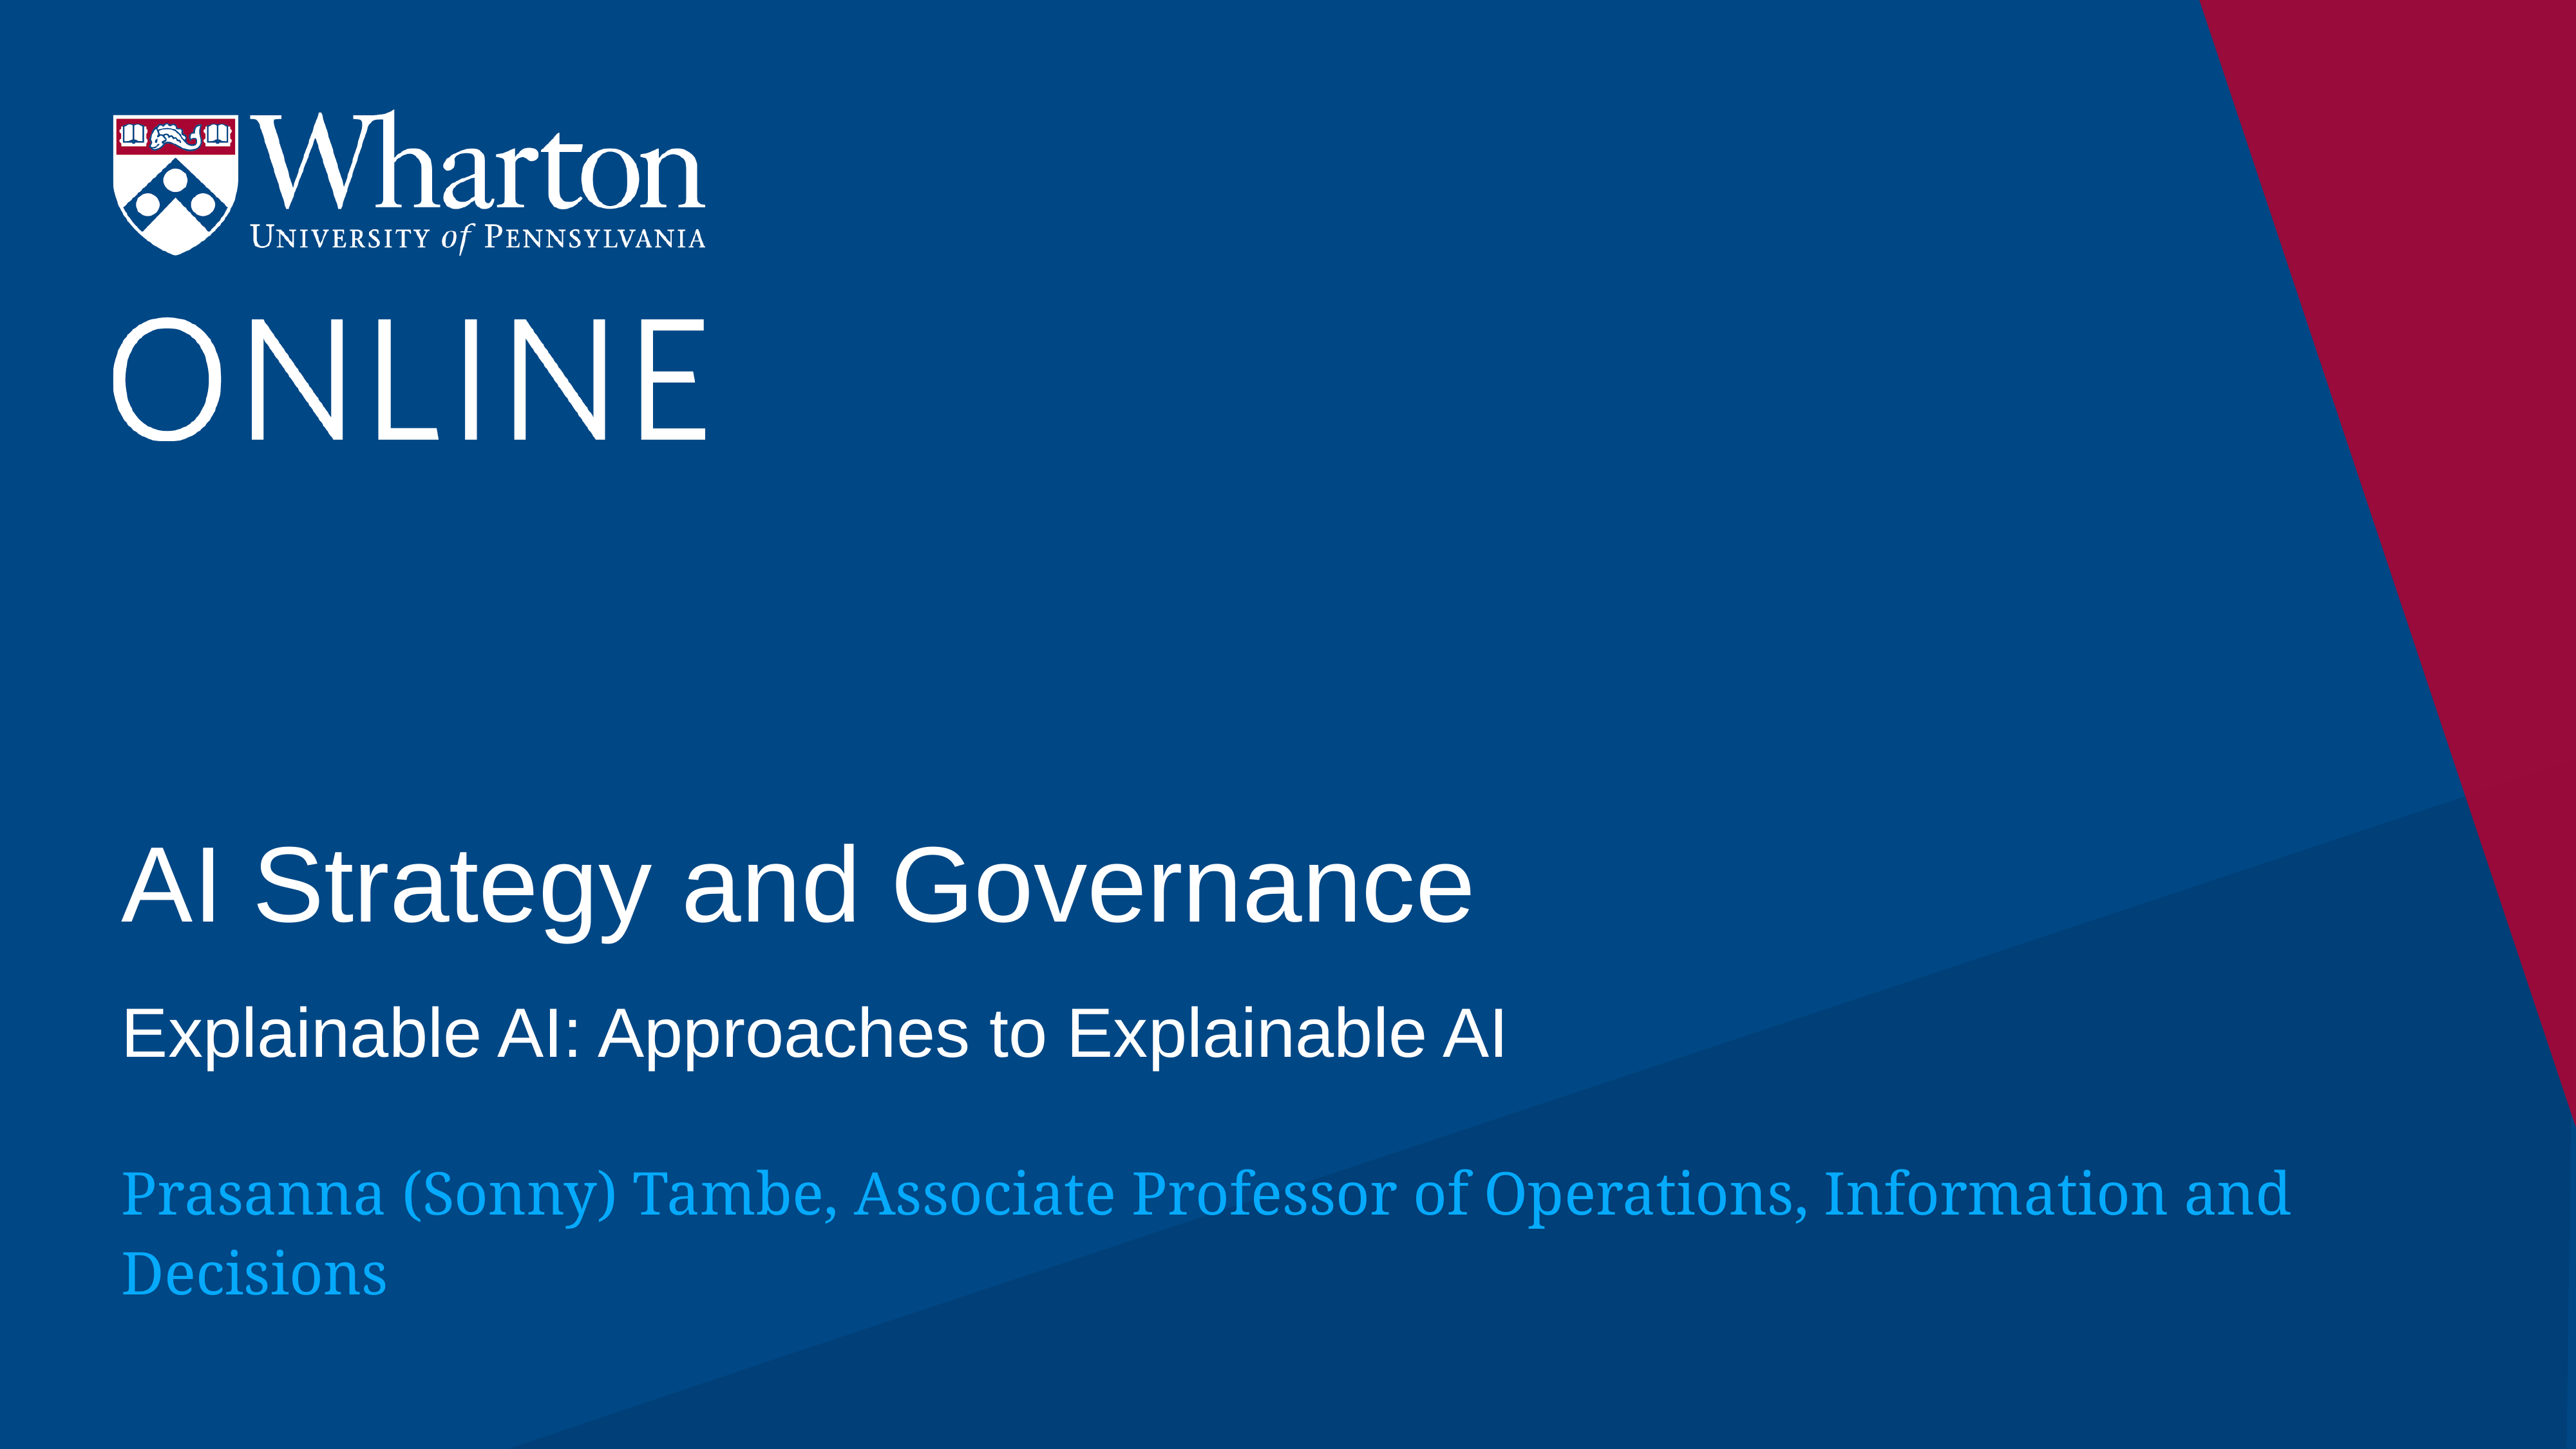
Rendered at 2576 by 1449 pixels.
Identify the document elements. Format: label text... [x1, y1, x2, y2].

picture [113, 109, 705, 441]
list Prasanna (Sonny) Tambe, Associate Professor of Operations, Information and Decisions [121, 1146, 2477, 1255]
list Explainable AI: Approaches to Explainable AI [121, 976, 2281, 1116]
title AI Strategy and Governance [121, 721, 2414, 945]
